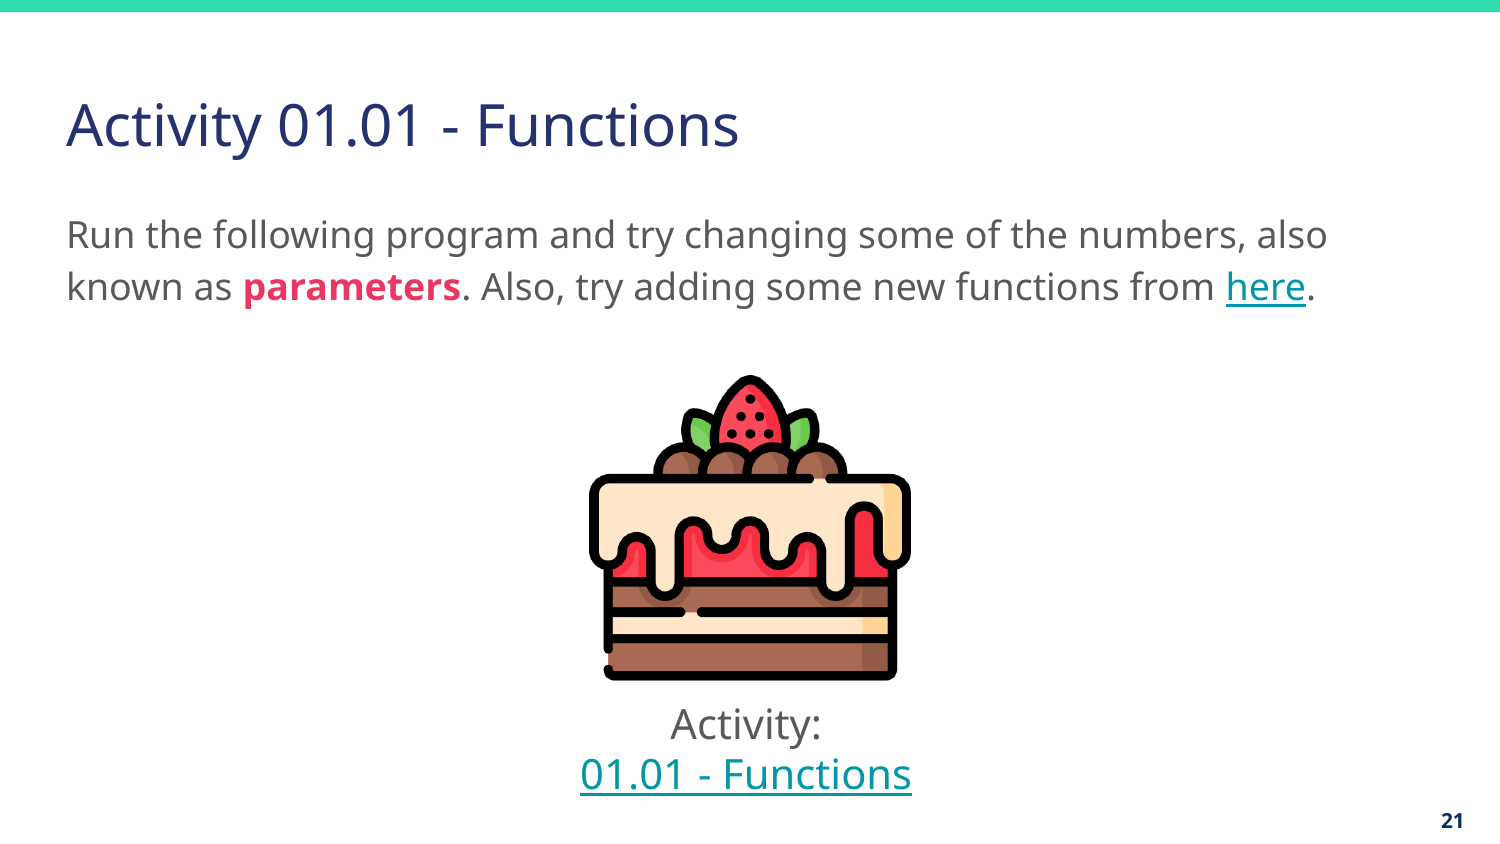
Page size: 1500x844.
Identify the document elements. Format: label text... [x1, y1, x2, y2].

picture [588, 366, 912, 689]
text_box 21 [1389, 789, 1480, 844]
text_box Activity: 01.01 - Functions [62, 682, 1431, 820]
list Run the following program and try changing some of the numbers, also known as parameters. Also, try adding some new functions from here. [51, 189, 1449, 331]
title Activity 01.01 - Functions [51, 72, 1449, 167]
